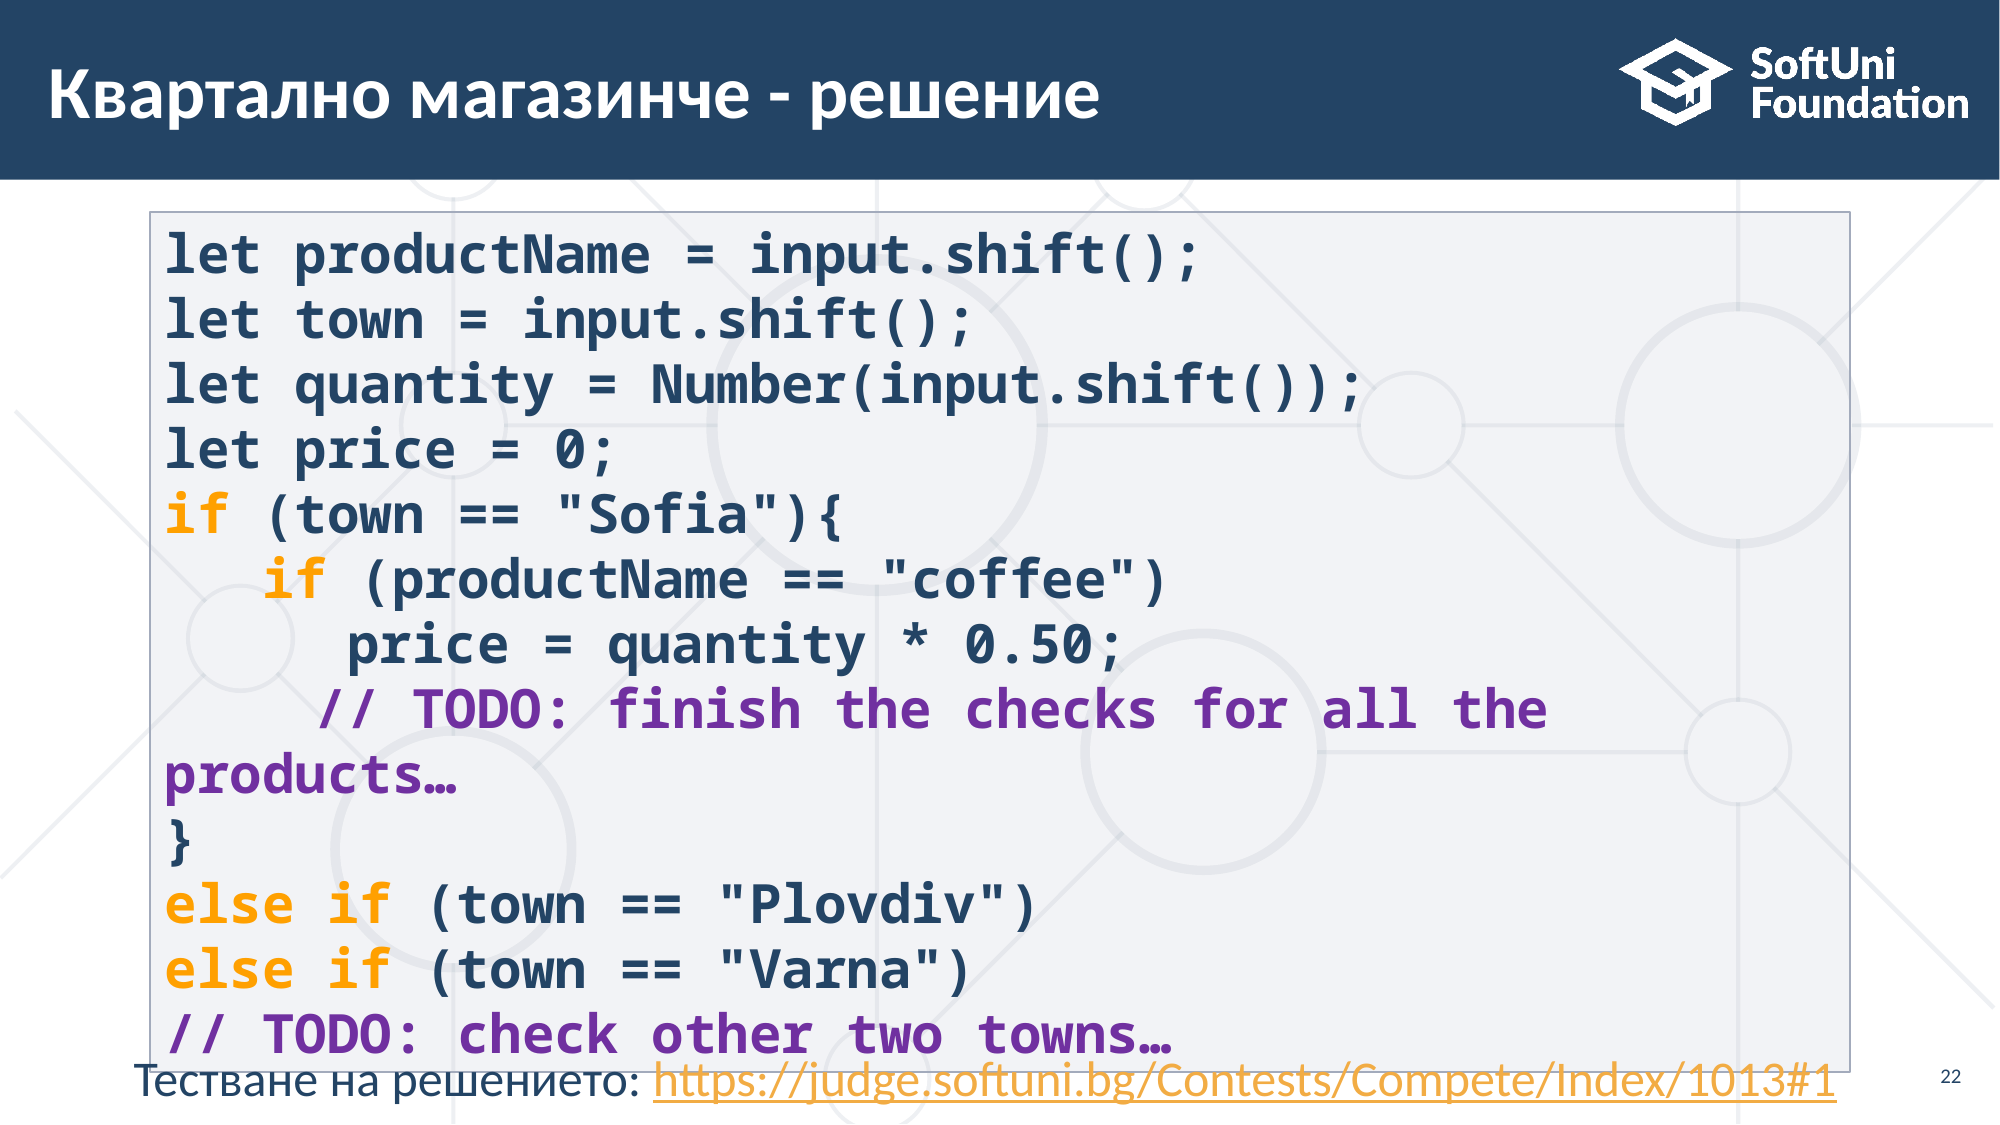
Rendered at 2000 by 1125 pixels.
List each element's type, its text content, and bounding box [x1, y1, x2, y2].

slide_number 22 [1896, 1049, 1968, 1101]
text_box let productName = input.shift(); let town = input.shift(); let quantity = Number(input.shift()); let price = 0; if (town == "Sofia"){ if (productName == "coffee") price = quantity * 0.50; // TODO: finish the checks for all the products… } else if (town == "Plovdiv") else if (town == "Varna") // TODO: check other two towns… [149, 212, 1850, 1039]
text_box Тестване на решението: https://judge.softuni.bg/Contests/Compete/Index/1013#1 [118, 1039, 1869, 1115]
picture [1618, 38, 1968, 126]
title Квартално магазинче - решение [31, 16, 1591, 162]
